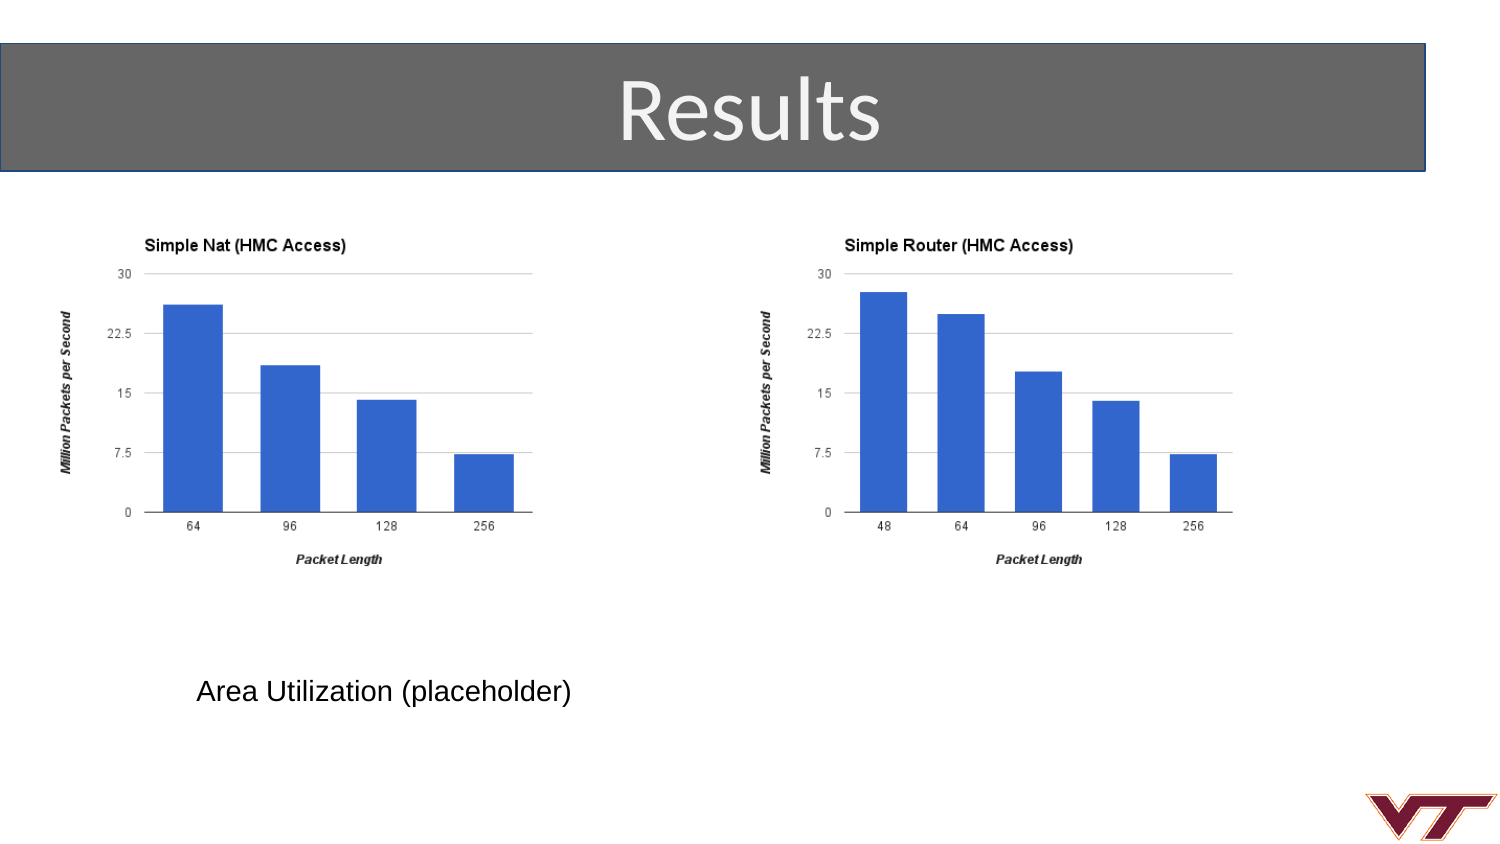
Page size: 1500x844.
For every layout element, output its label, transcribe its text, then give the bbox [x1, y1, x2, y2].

picture [724, 199, 1352, 588]
picture [1361, 788, 1500, 844]
title Results [75, 33, 1425, 175]
text_box Area Utilization (placeholder) [181, 657, 962, 749]
picture [24, 199, 652, 588]
